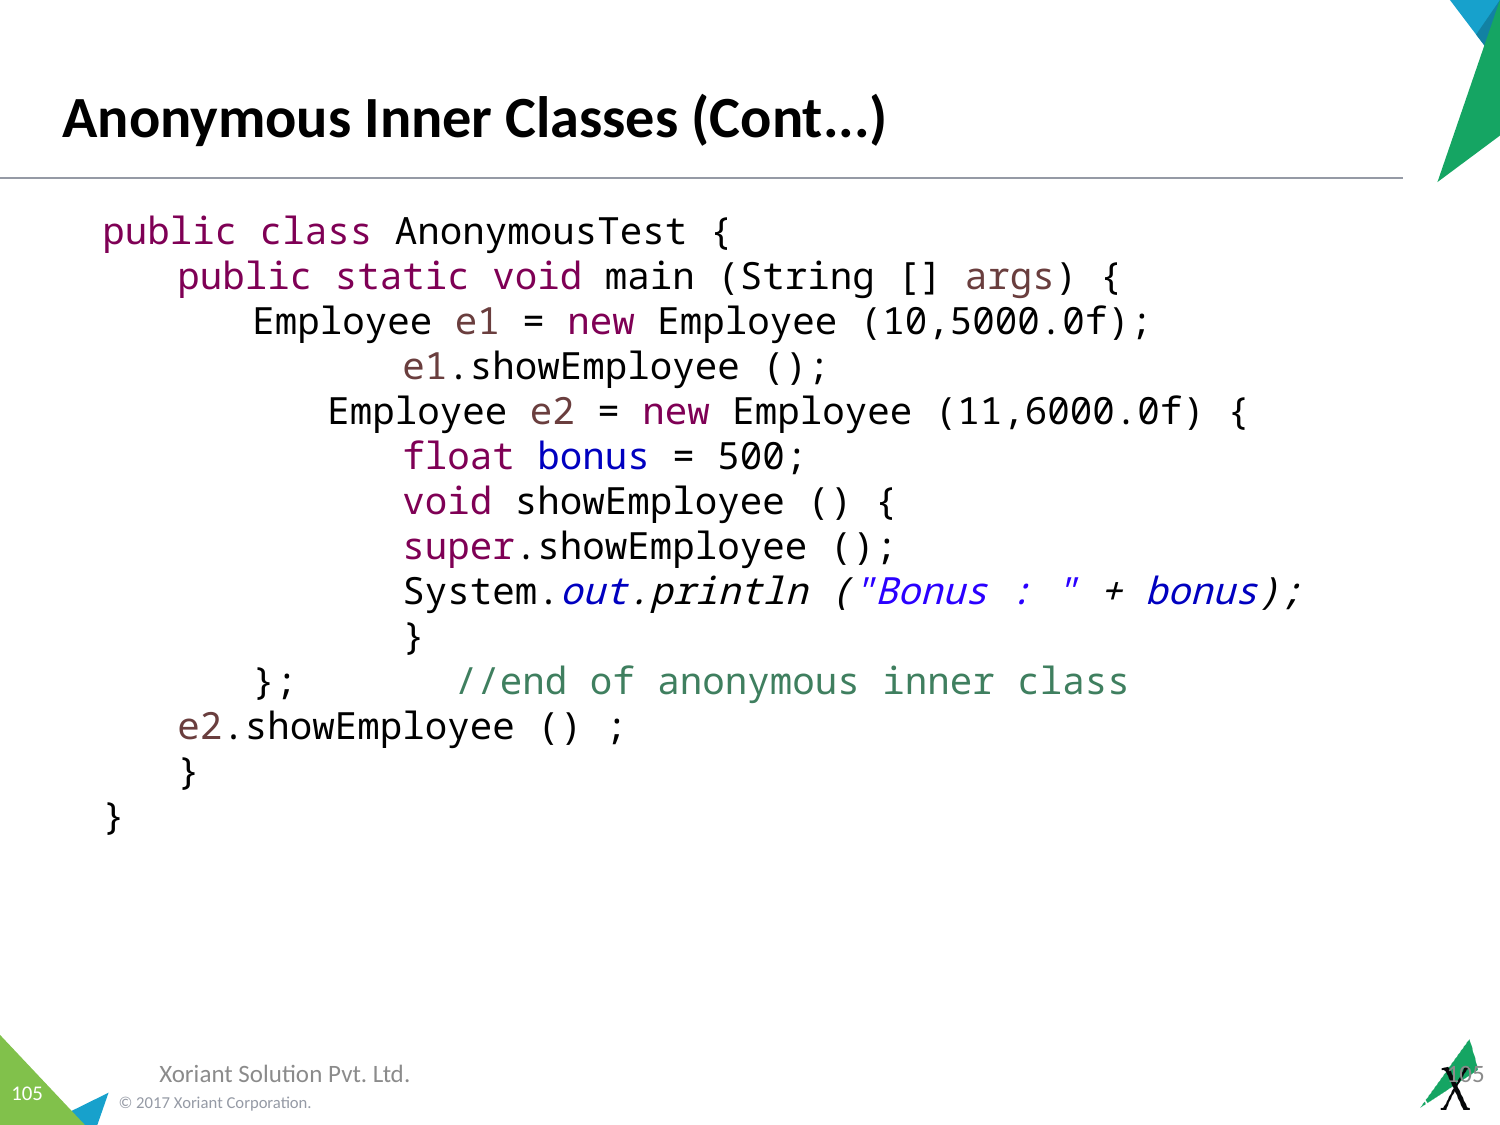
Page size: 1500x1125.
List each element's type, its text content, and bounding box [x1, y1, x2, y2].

slide_number 105 [1400, 1042, 1500, 1103]
text_box public class AnonymousTest { public static void main (String [] args) { Employee e1 = new Employee (10,5000.0f); e1.showEmployee (); Employee e2 = new Employee (11,6000.0f) { float bonus = 500; void showEmployee () { super.showEmployee (); System.out.println ("Bonus : " + bonus); } }; //end of anonymous inner class e2.showEmployee () ; } } [87, 199, 1400, 845]
title Anonymous Inner Classes (Cont...) [47, 12, 1398, 158]
footer Xoriant Solution Pvt. Ltd. [0, 1042, 571, 1103]
picture [1420, 1103, 1478, 1110]
